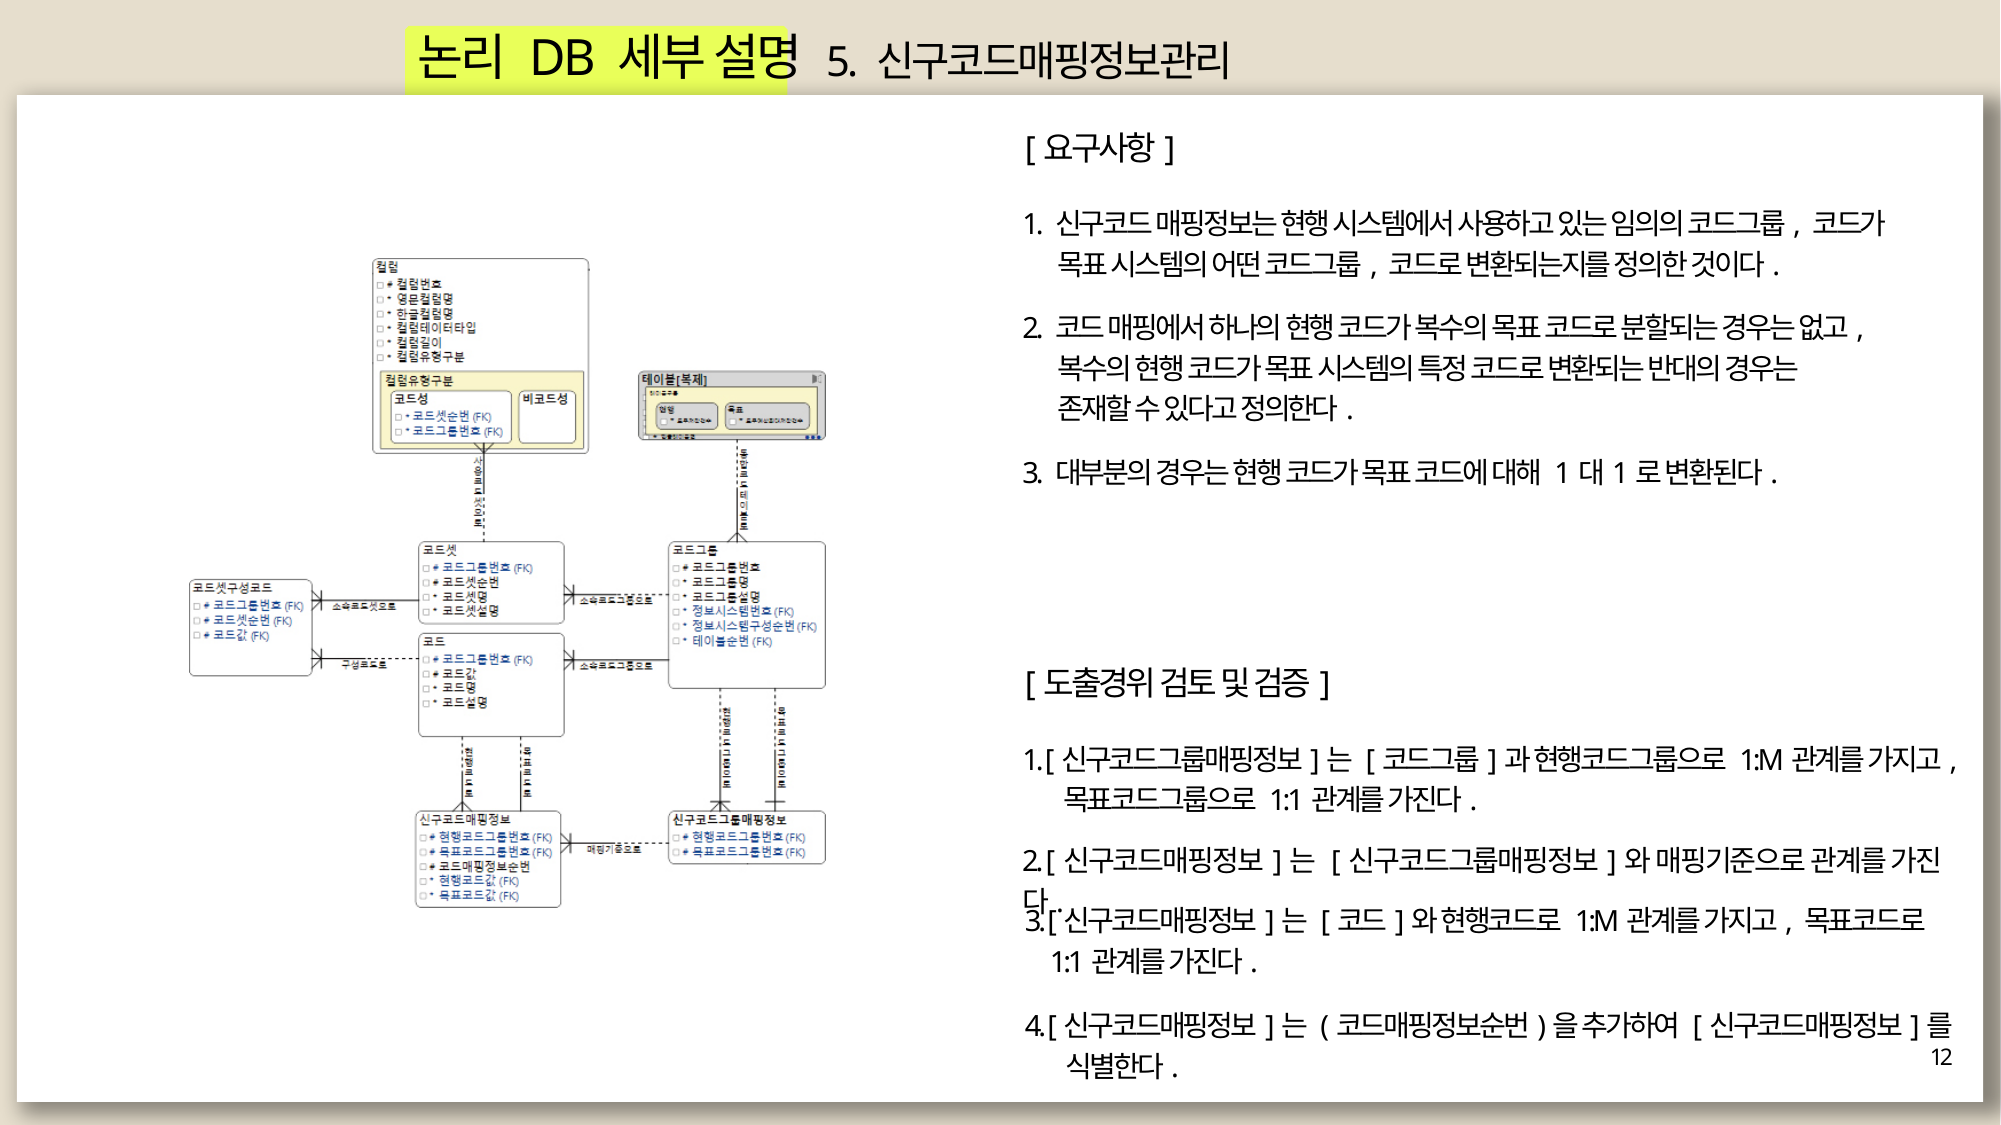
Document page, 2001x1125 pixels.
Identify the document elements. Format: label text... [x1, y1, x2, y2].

text_box 3. 대부분의 경우는 현행 코드가 목표 코드에 대해 1대1로 변환된다. [1007, 441, 2000, 498]
text_box [도출경위 검토 및 검증] [1010, 654, 1820, 710]
text_box 1. [신구코드그룹매핑정보]는 [코드그룹]과 현행코드그룹으로 1:M관계를 가지고, 목표코드그룹으로 1:1관계를 가진다. [1007, 727, 1977, 824]
text_box 1. 신구코드 매핑정보는 현행 시스템에서 사용하고 있는 임의의 코드그룹, 코드가 목표 시스템의 어떤 코드그룹, 코드로 변환되는지를 정의한 것이다. [1007, 192, 1922, 289]
picture [189, 258, 826, 908]
text_box 2. 코드 매핑에서 하나의 현행 코드가 복수의 목표 코드로 분할되는 경우는 없고, 복수의 현행 코드가 목표 시스템의 특정 코드로 변환되는 반대의 경우는 존재할 수 있다고 정의한다. [1007, 296, 1977, 433]
text_box [요구사항] [1010, 119, 1820, 175]
text_box 4. [신구코드매핑정보]는 (코드매핑정보순번)을 추가하여 [신구코드매핑정보]를 식별한다. [1009, 994, 1977, 1091]
text_box 5. 신구코드매핑정보관리 [811, 36, 1529, 93]
text_box 2. [신구코드매핑정보]는 [신구코드그룹매핑정보]와 매핑기준으로 관계를 가진다. [1007, 829, 1955, 926]
text_box 3. [신구코드매핑정보]는 [코드]와 현행코드로 1:M관계를 가지고, 목표코드로 1:1관계를 가진다. [1010, 889, 2000, 986]
